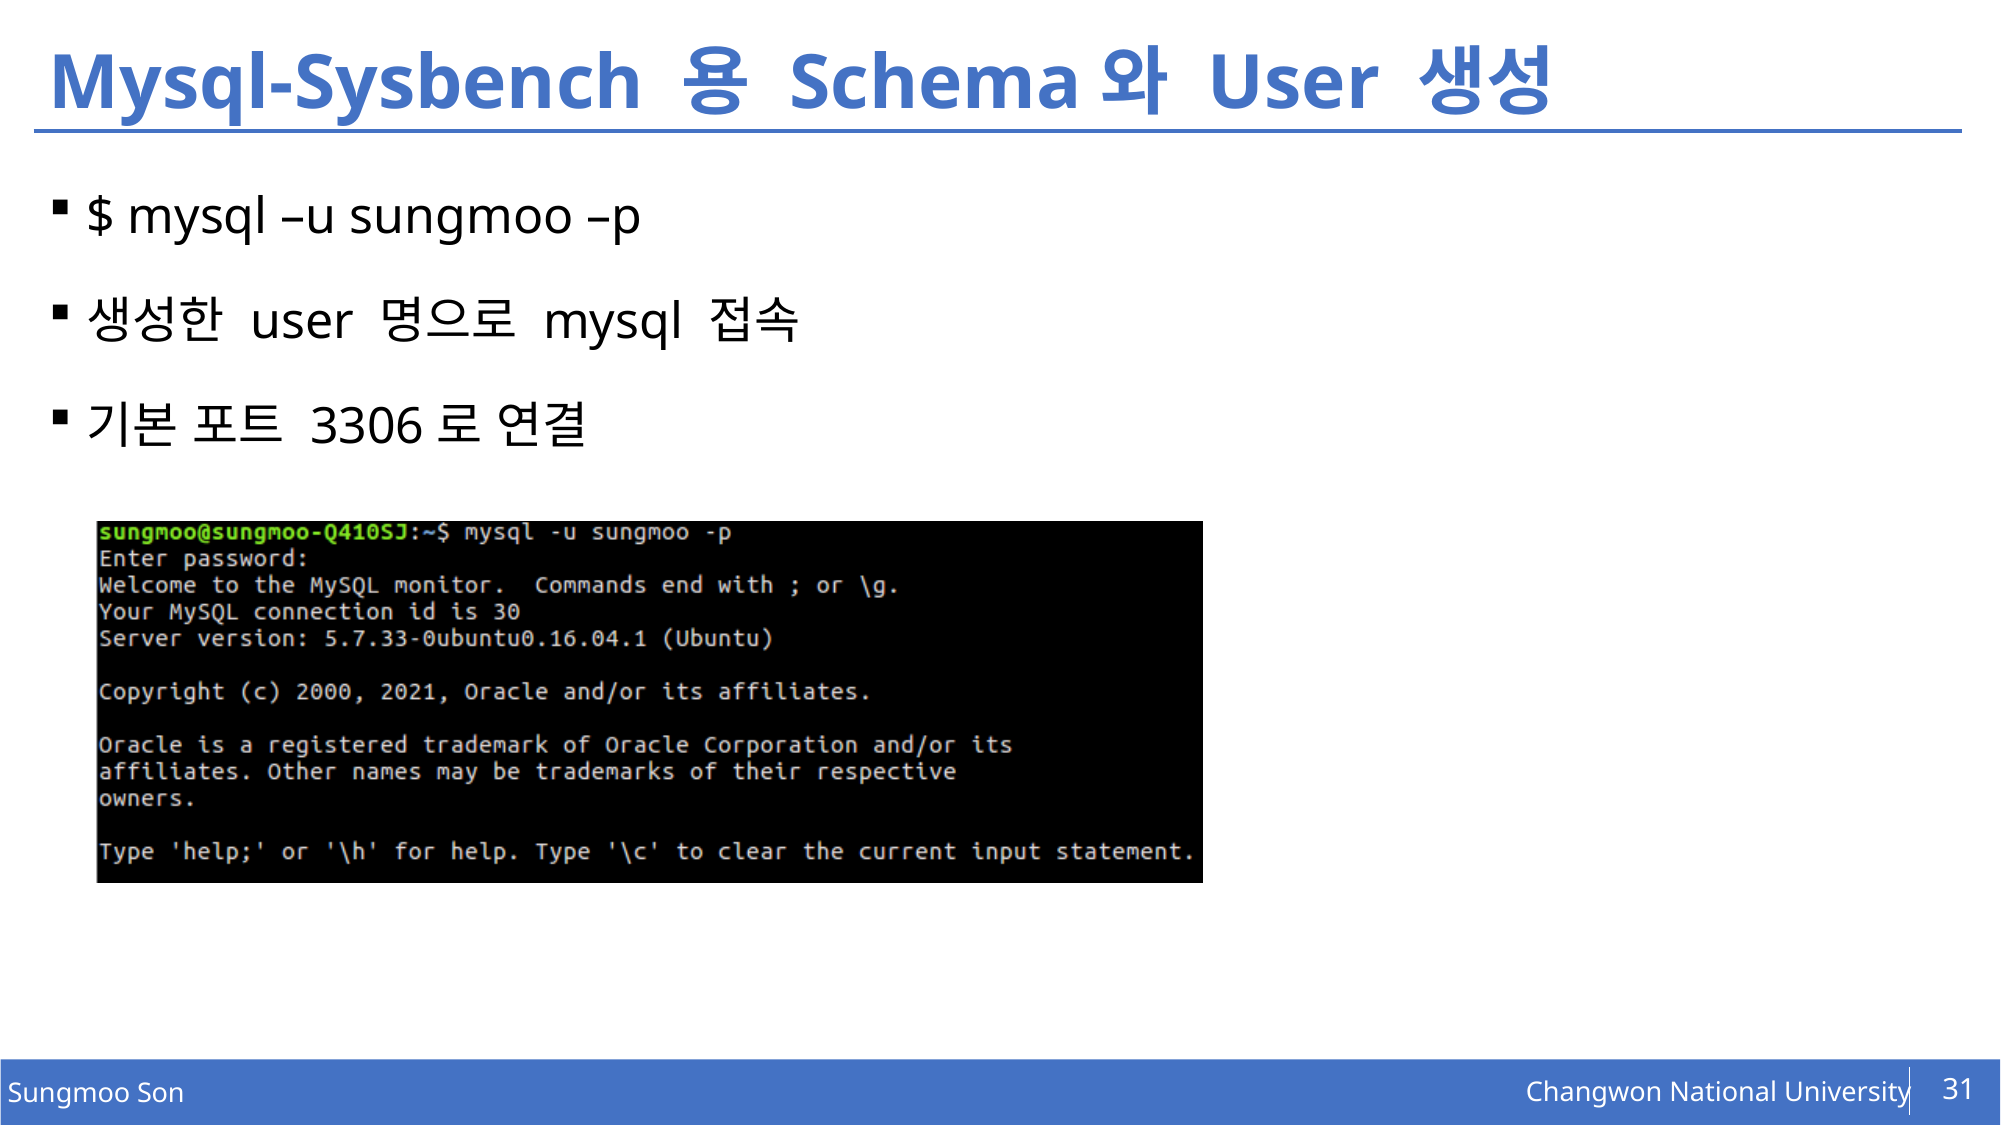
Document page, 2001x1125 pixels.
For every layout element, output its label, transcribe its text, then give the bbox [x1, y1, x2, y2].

title Mysql-Sysbench 용 Schema와 User 생성 [33, 27, 1963, 143]
list $ mysql –u sungmoo –p 생성한 user 명으로 mysql 접속 기본 포트 3306로 연결 [33, 152, 1963, 997]
slide_number 31 [1922, 1060, 1996, 1121]
picture [96, 521, 1203, 883]
